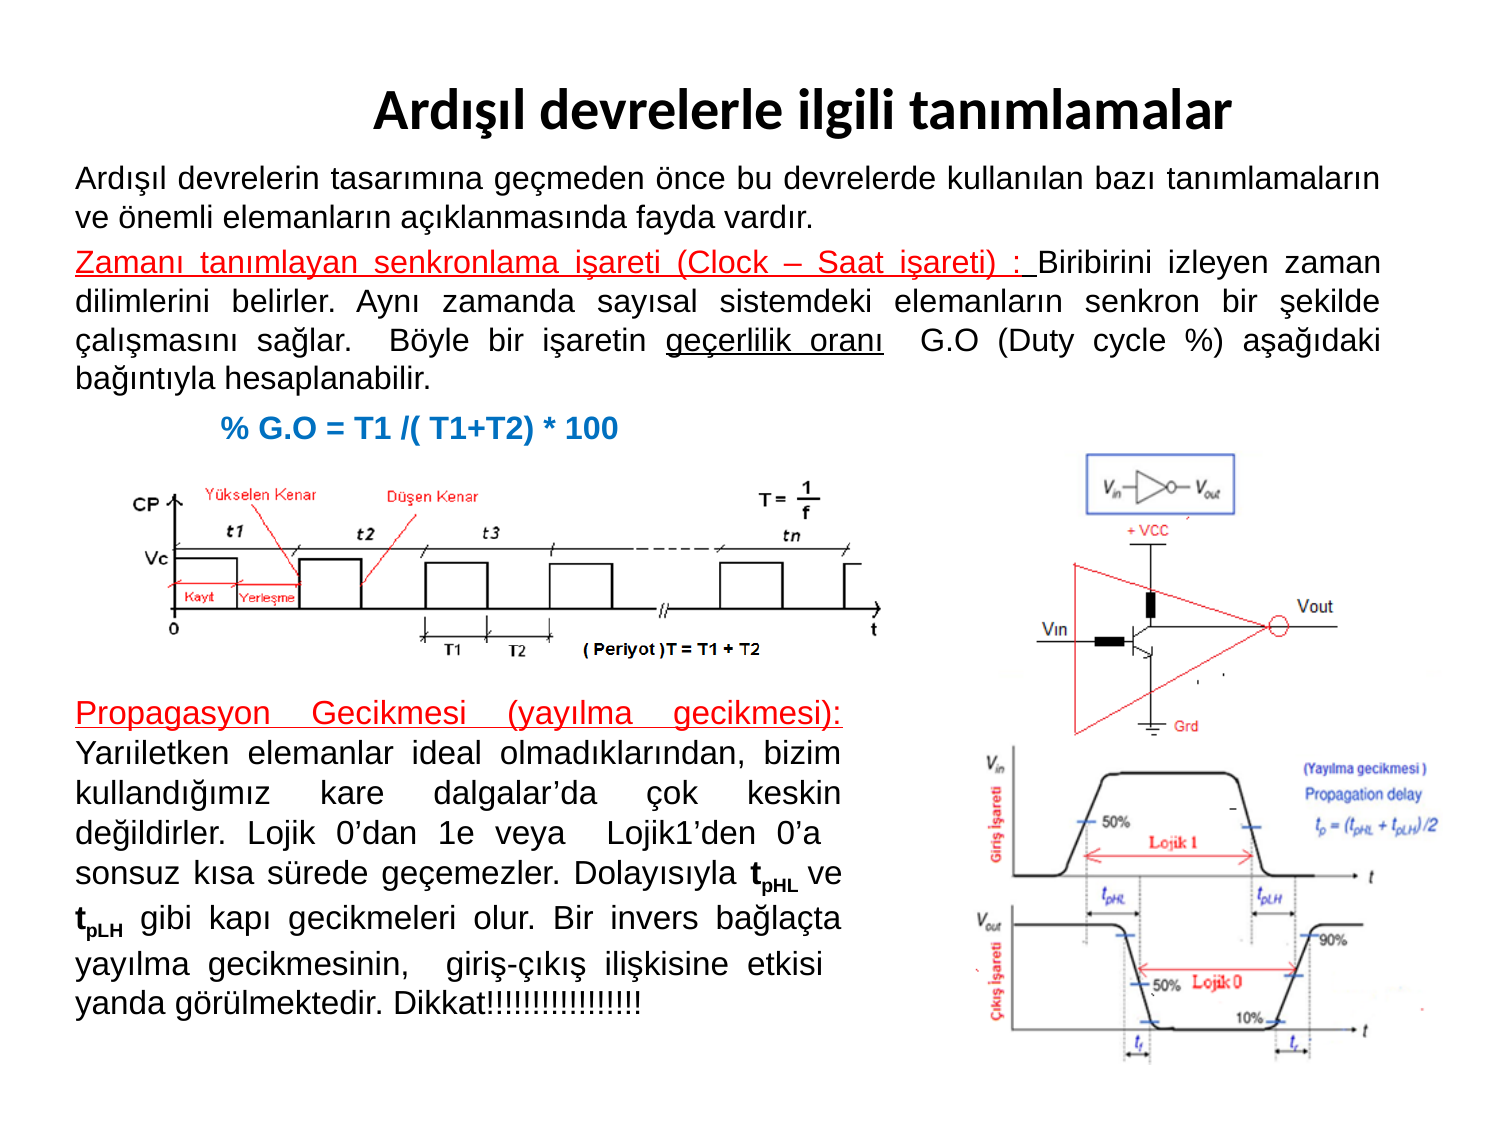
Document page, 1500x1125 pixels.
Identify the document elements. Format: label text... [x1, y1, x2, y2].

text_box Propagasyon Gecikmesi (yayılma gecikmesi): Yarıiletken elemanlar ideal olmadıklarından, bizim kullandığımız kare dalgalar’da çok keskin değildirler. Lojik 0’dan 1e veya Lojik1’den 0’a sonsuz kısa sürede geçemezler. Dolayısıyla tpHL ve tpLH gibi kapı gecikmeleri olur. Bir invers bağlaçta yayılma gecikmesinin, giriş-çıkış ilişkisine etkisi yanda görülmektedir. Dikkat!!!!!!!!!!!!!!!!! [60, 683, 858, 1029]
title Ardışıl devrelerle ilgili tanımlamalar [58, 92, 1443, 150]
picture [967, 444, 1443, 1065]
list Ardışıl devrelerin tasarımına geçmeden önce bu devrelerde kullanılan bazı tanımlamaların ve önemli elemanların açıklanmasında fayda vardır. Zamanı tanımlayan senkronlama işareti (Clock – Saat işareti) : Biribirini izleyen zaman dilimlerini belirler. Aynı zamanda sayısal sistemdeki elemanların senkron bir şekilde çalışmasını sağlar. Böyle bir işaretin geçerlilik oranı G.O (Duty cycle %) aşağıdaki bağıntıyla hesaplanabilir. % G.O = T1 /( T1+T2) * 100 [60, 150, 1397, 457]
picture [132, 475, 889, 665]
